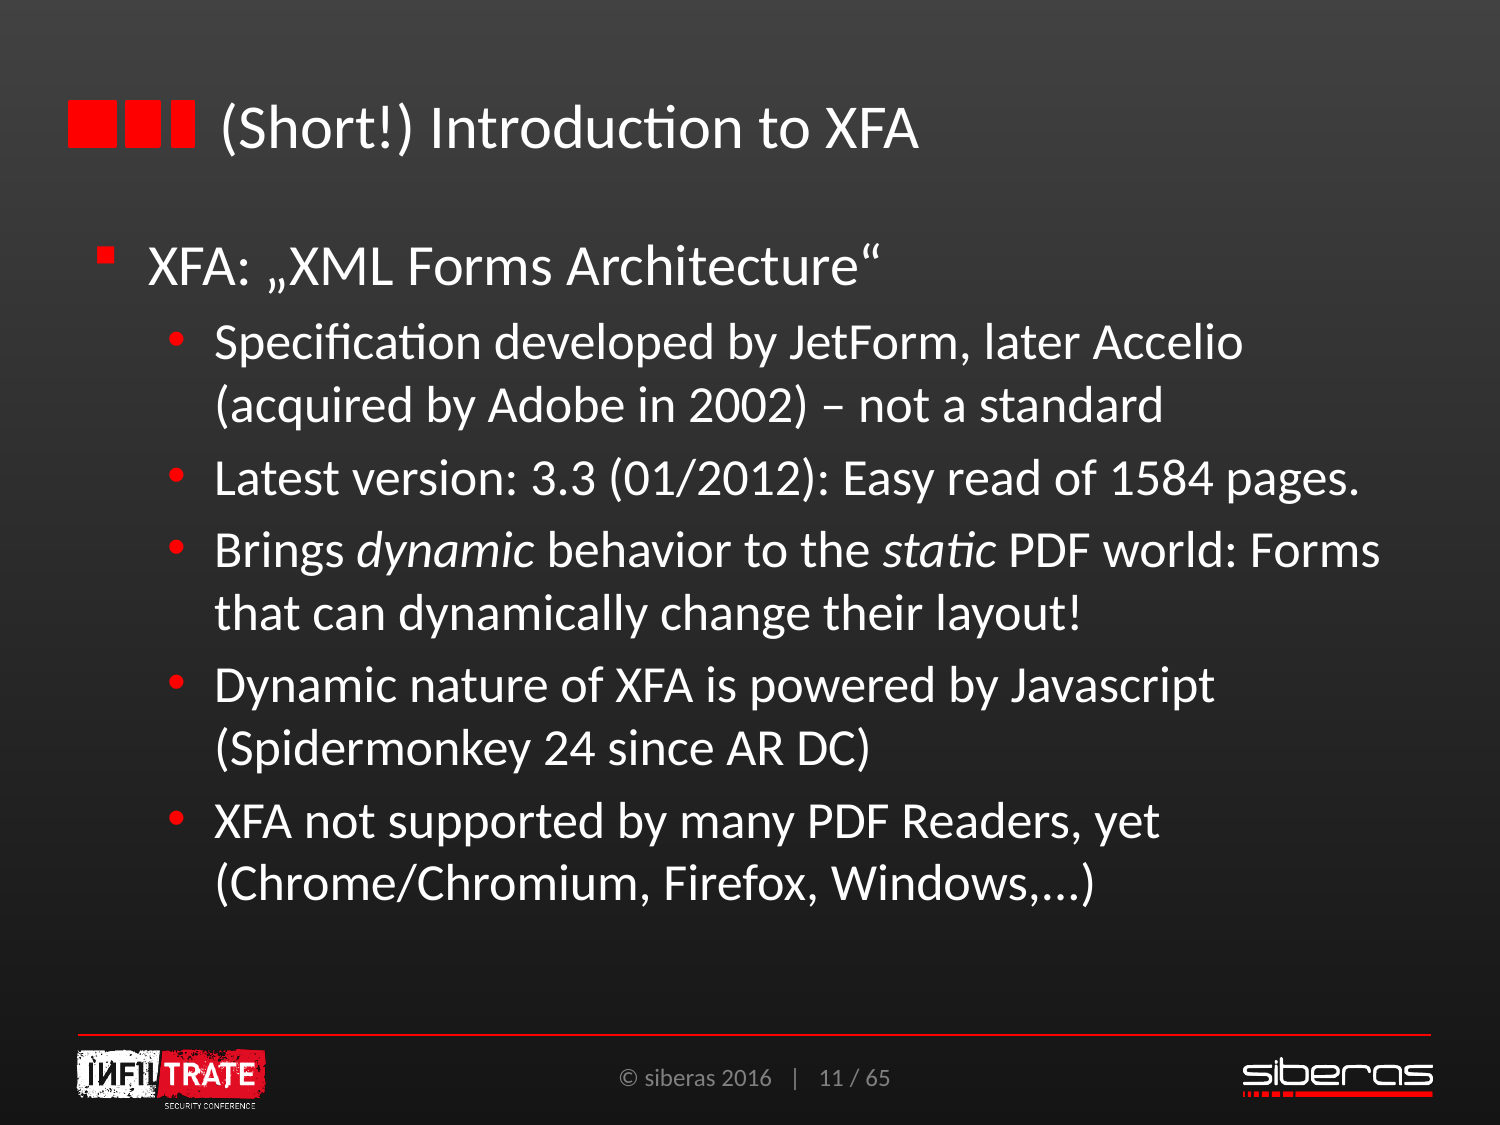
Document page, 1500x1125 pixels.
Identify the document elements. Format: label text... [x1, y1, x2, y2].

title (Short!) Introduction to XFA [205, 58, 1420, 189]
picture [1243, 1057, 1433, 1097]
picture [76, 1049, 266, 1109]
list XFA: „XML Forms Architecture“ Specification developed by JetForm, later Accelio (acquired by Adobe in 2002) – not a standard Latest version: 3.3 (01/2012): Easy read of 1584 pages. Brings dynamic behavior to the static PDF world: Forms that can dynamically change their layout! Dynamic nature of XFA is powered by Javascript (Spidermonkey 24 since AR DC) XFA not supported by many PDF Readers, yet (Chrome/Chromium, Firefox, Windows,...) [77, 219, 1431, 1012]
